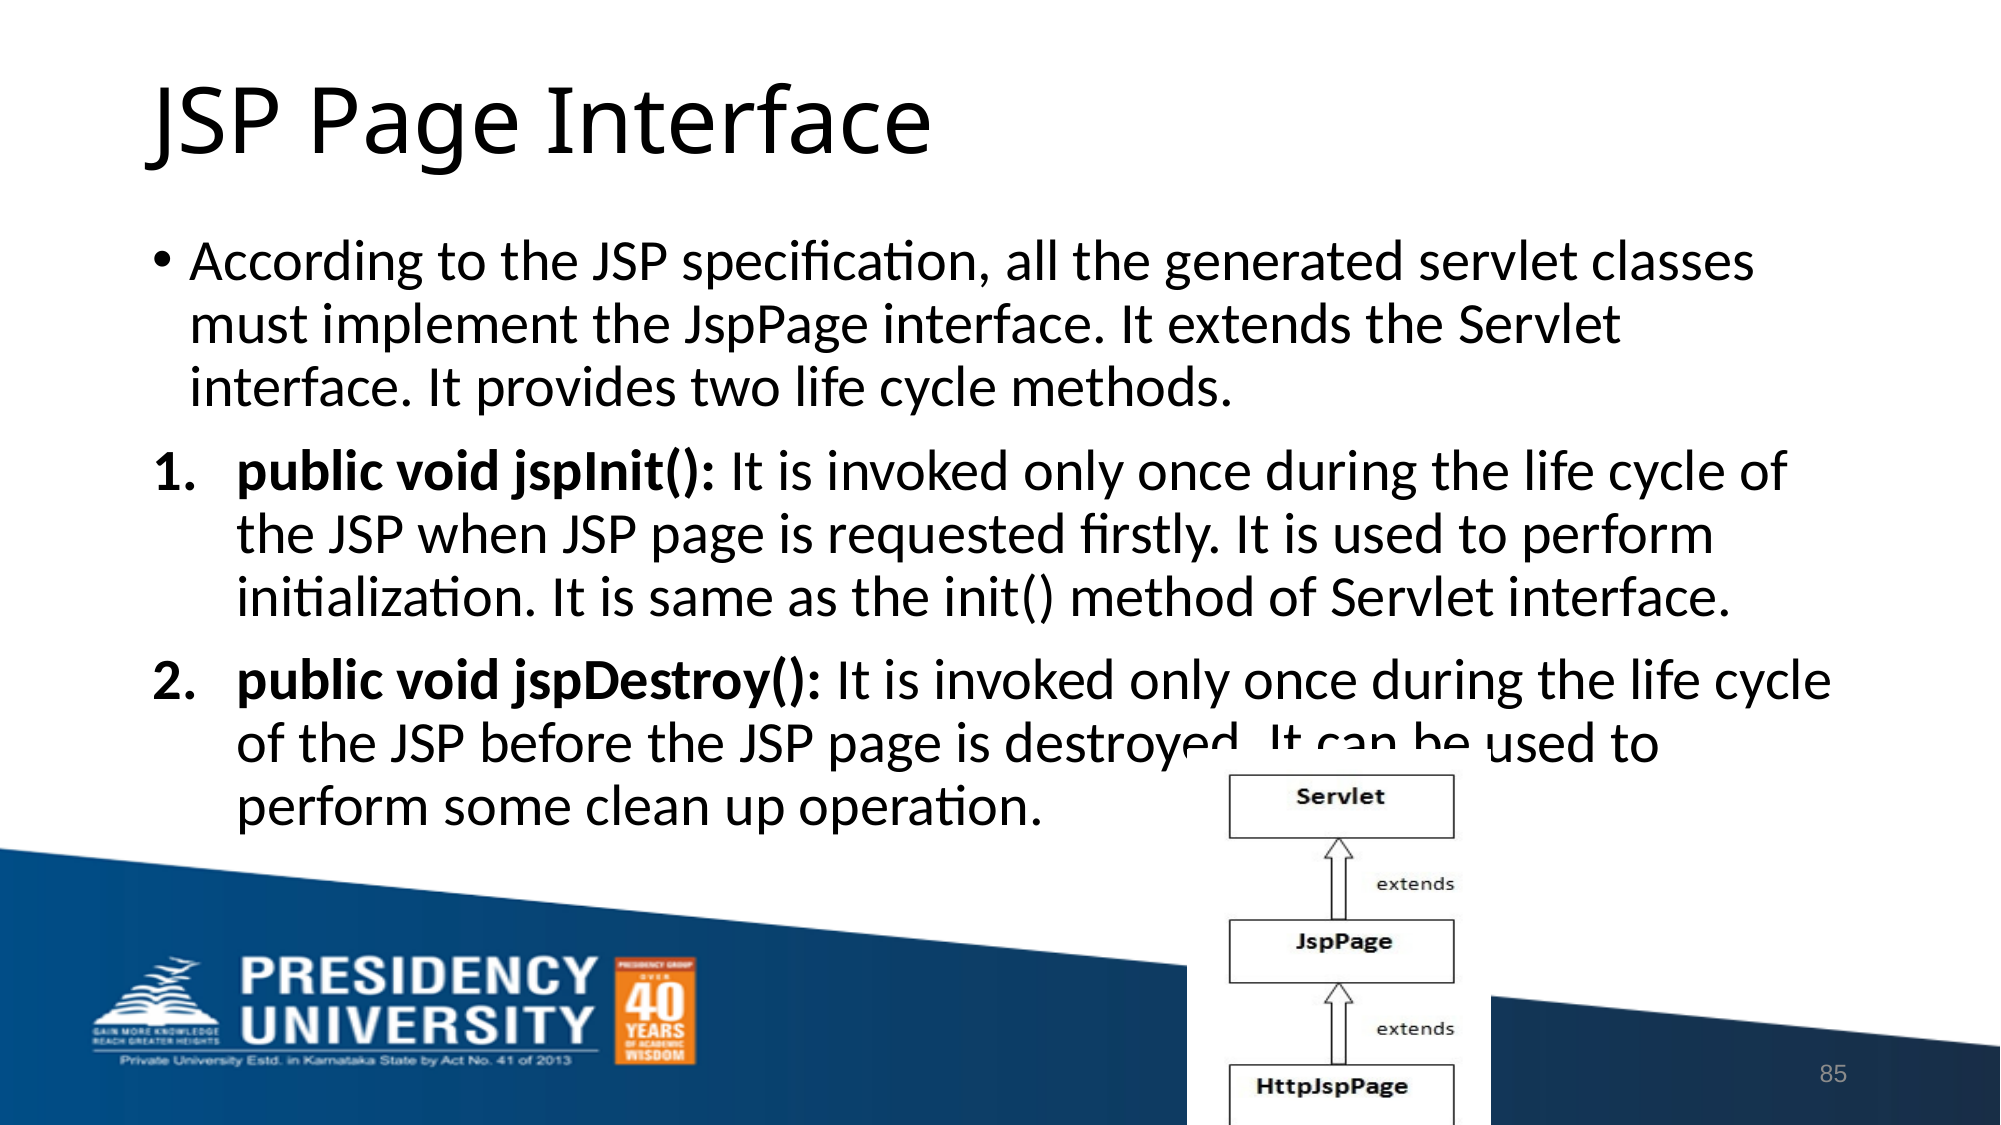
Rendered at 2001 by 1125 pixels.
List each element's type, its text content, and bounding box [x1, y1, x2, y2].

title JSP Page Interface [137, 59, 1863, 188]
picture [0, 749, 2000, 1125]
slide_number 85 [1491, 1042, 1863, 1103]
list According to the JSP specification, all the generated servlet classes must implement the JspPage interface. It extends the Servlet interface. It provides two life cycle methods. public void jspInit(): It is invoked only once during the life cycle of the JSP when JSP page is requested firstly. It is used to perform initialization. It is same as the init() method of Servlet interface. public void jspDestroy(): It is invoked only once during the life cycle of the JSP before the JSP page is destroyed. It can be used to perform some clean up operation. [137, 222, 1863, 1014]
